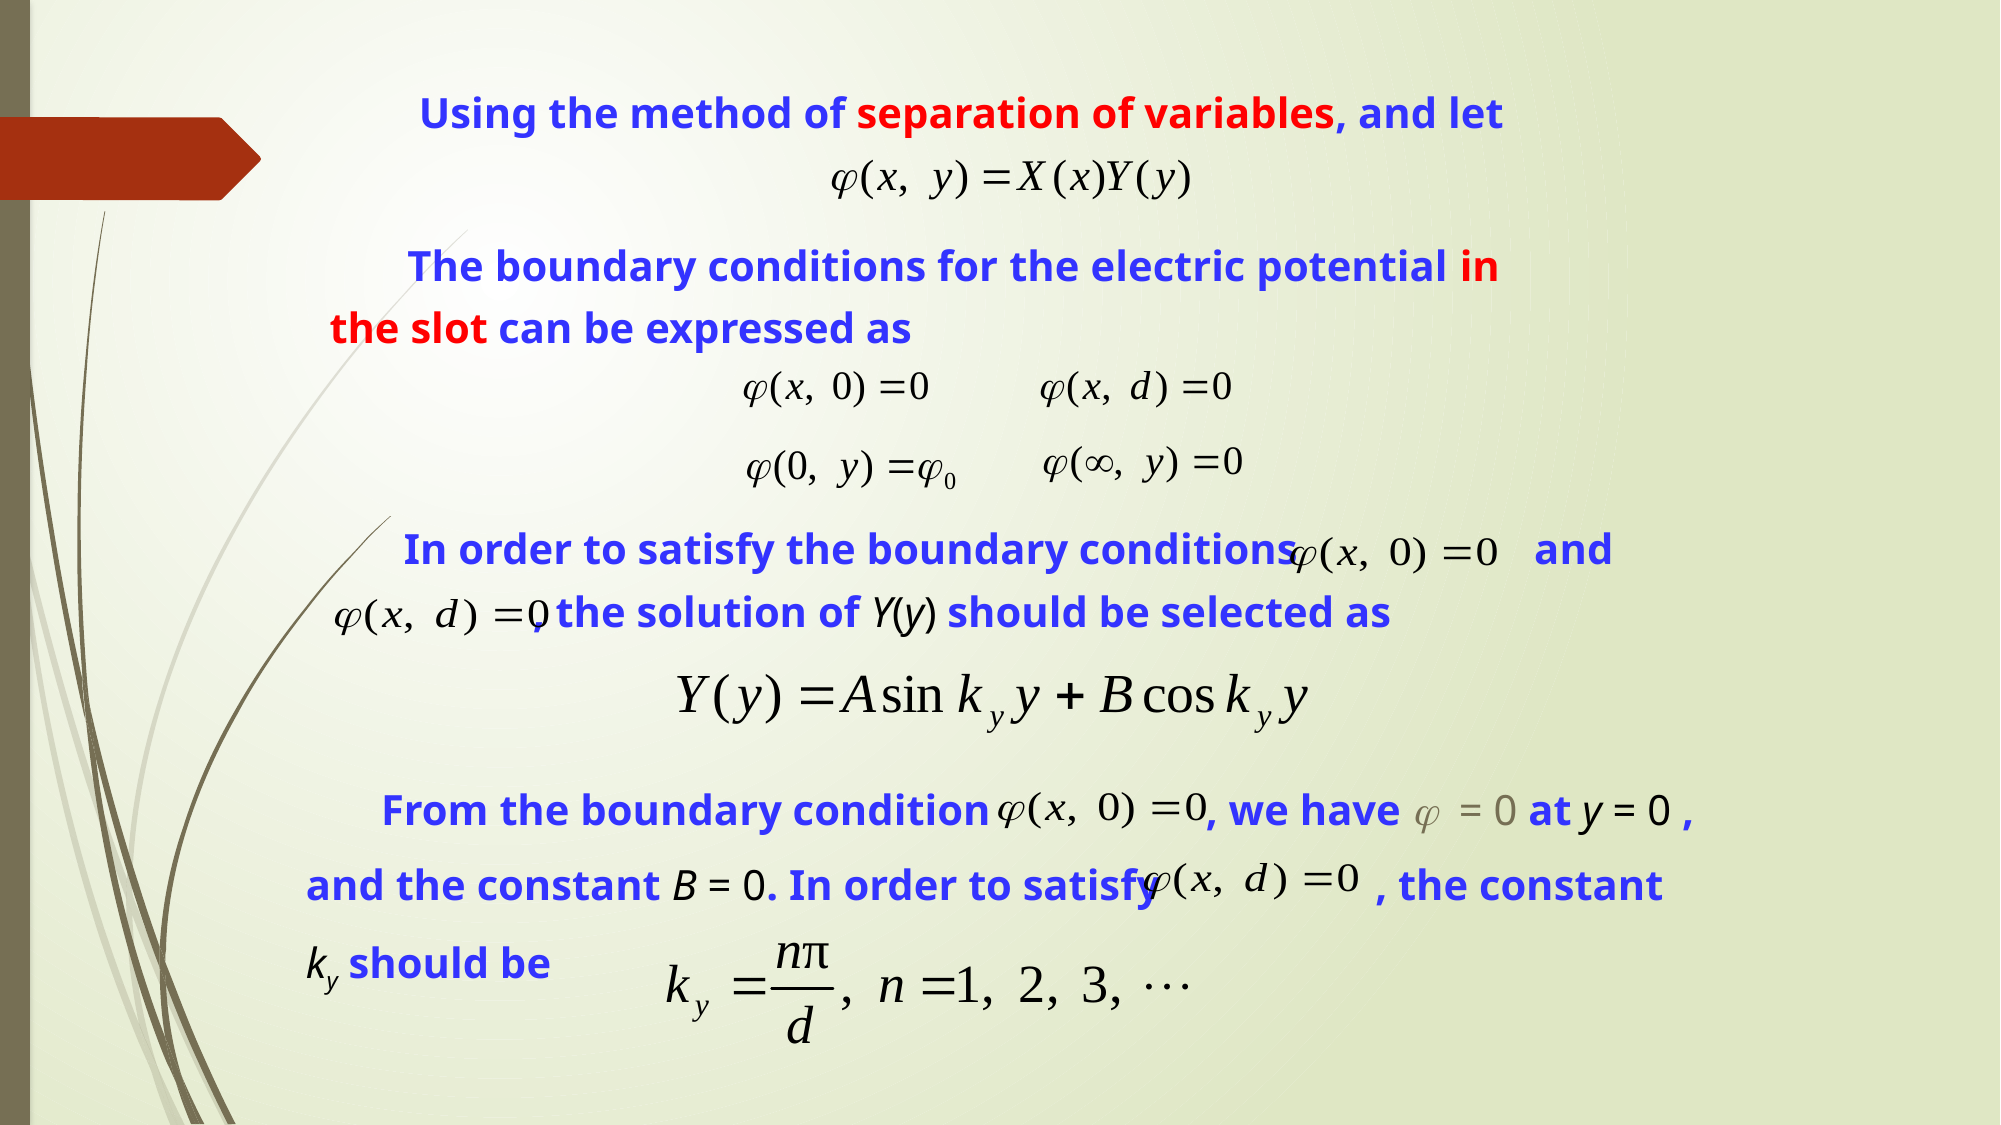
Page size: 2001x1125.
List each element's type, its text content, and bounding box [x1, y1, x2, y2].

text_box Using the method of separation of variables, and let [404, 54, 1520, 145]
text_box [824, 149, 1201, 209]
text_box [302, 503, 1637, 645]
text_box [668, 656, 1320, 745]
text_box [657, 999, 1202, 1056]
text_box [290, 751, 1715, 992]
text_box The boundary conditions for the electric potential in the slot can be expressed as [314, 219, 1515, 360]
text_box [737, 362, 1251, 501]
